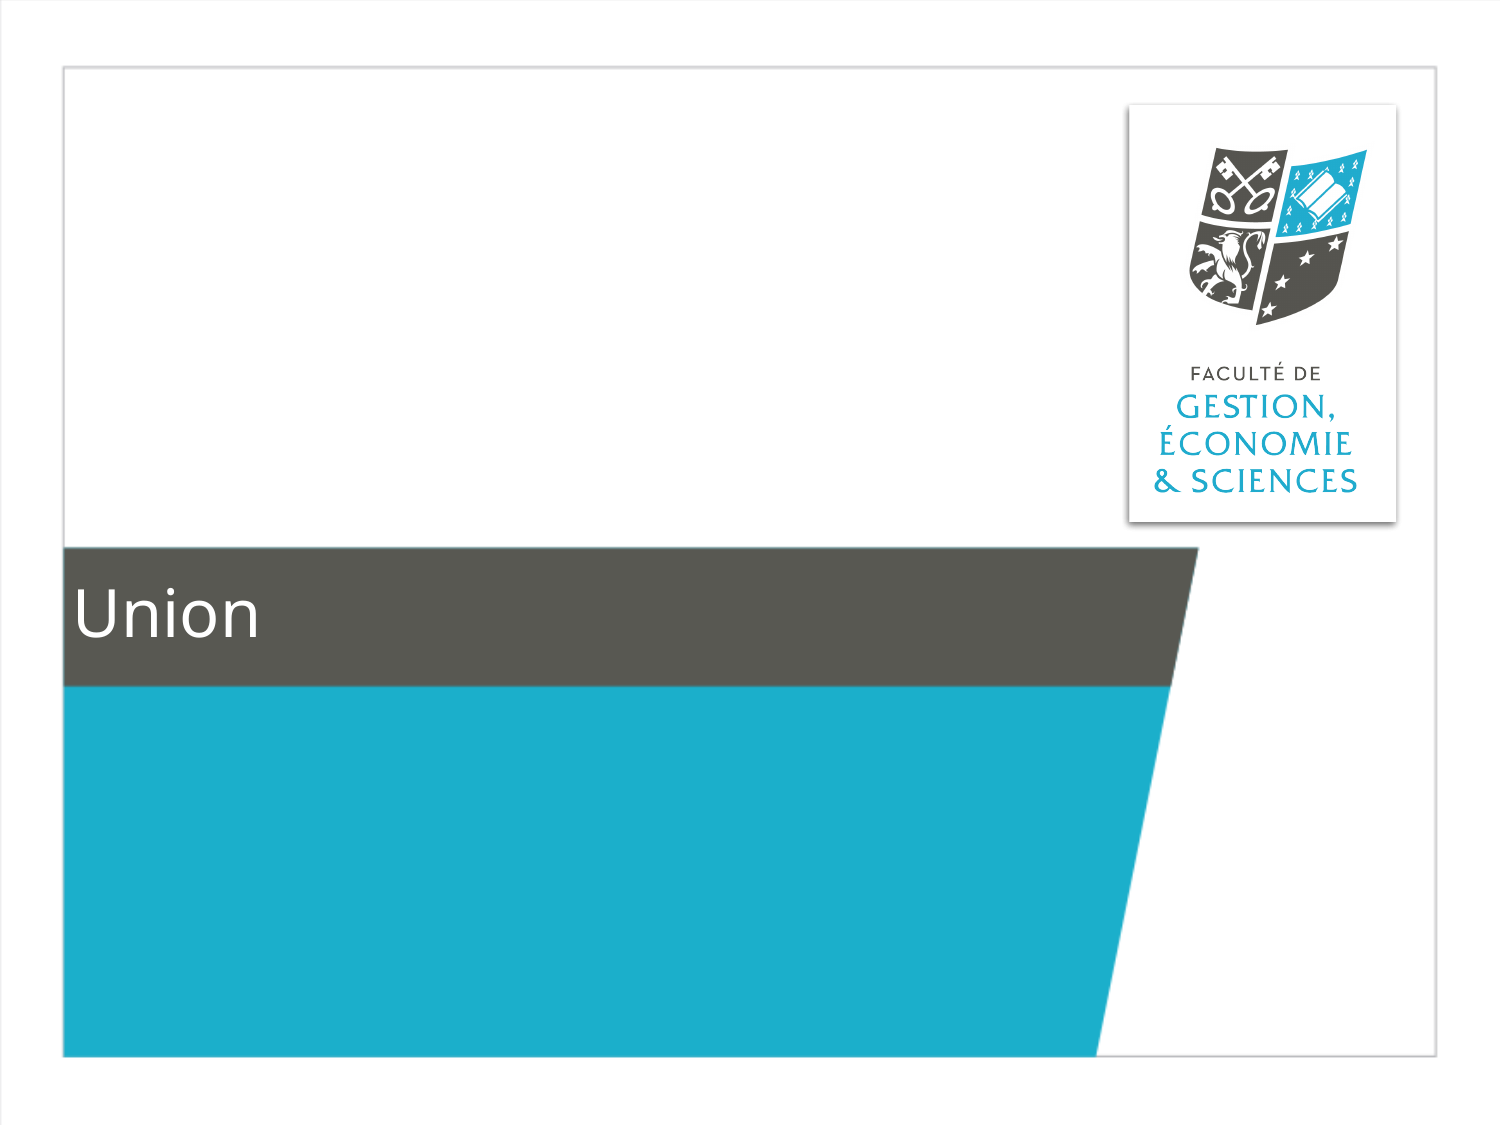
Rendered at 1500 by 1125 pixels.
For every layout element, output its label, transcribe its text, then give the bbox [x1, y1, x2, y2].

picture [0, 0, 1500, 1125]
title Union [57, 557, 1388, 665]
